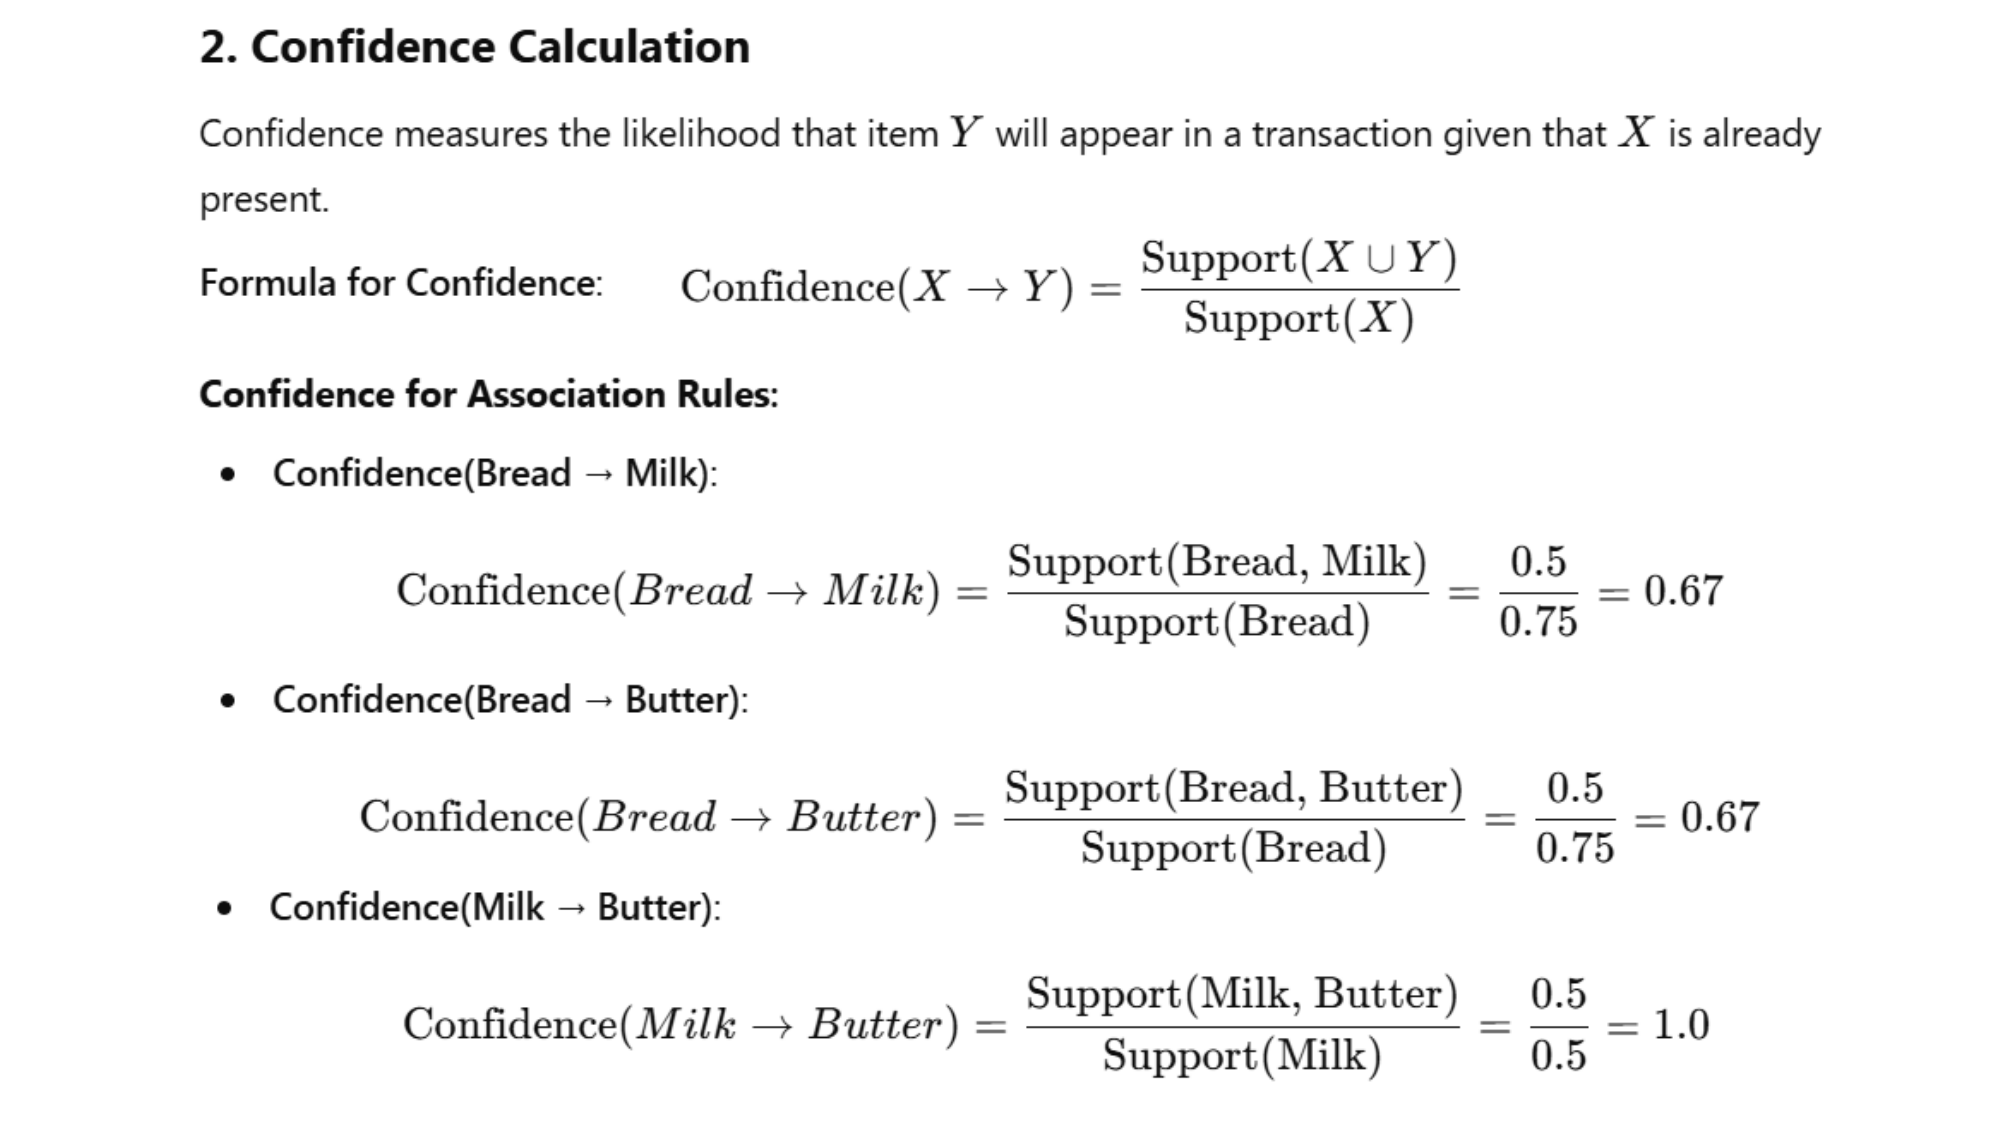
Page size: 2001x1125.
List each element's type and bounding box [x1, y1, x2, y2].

picture [180, 13, 1846, 1109]
